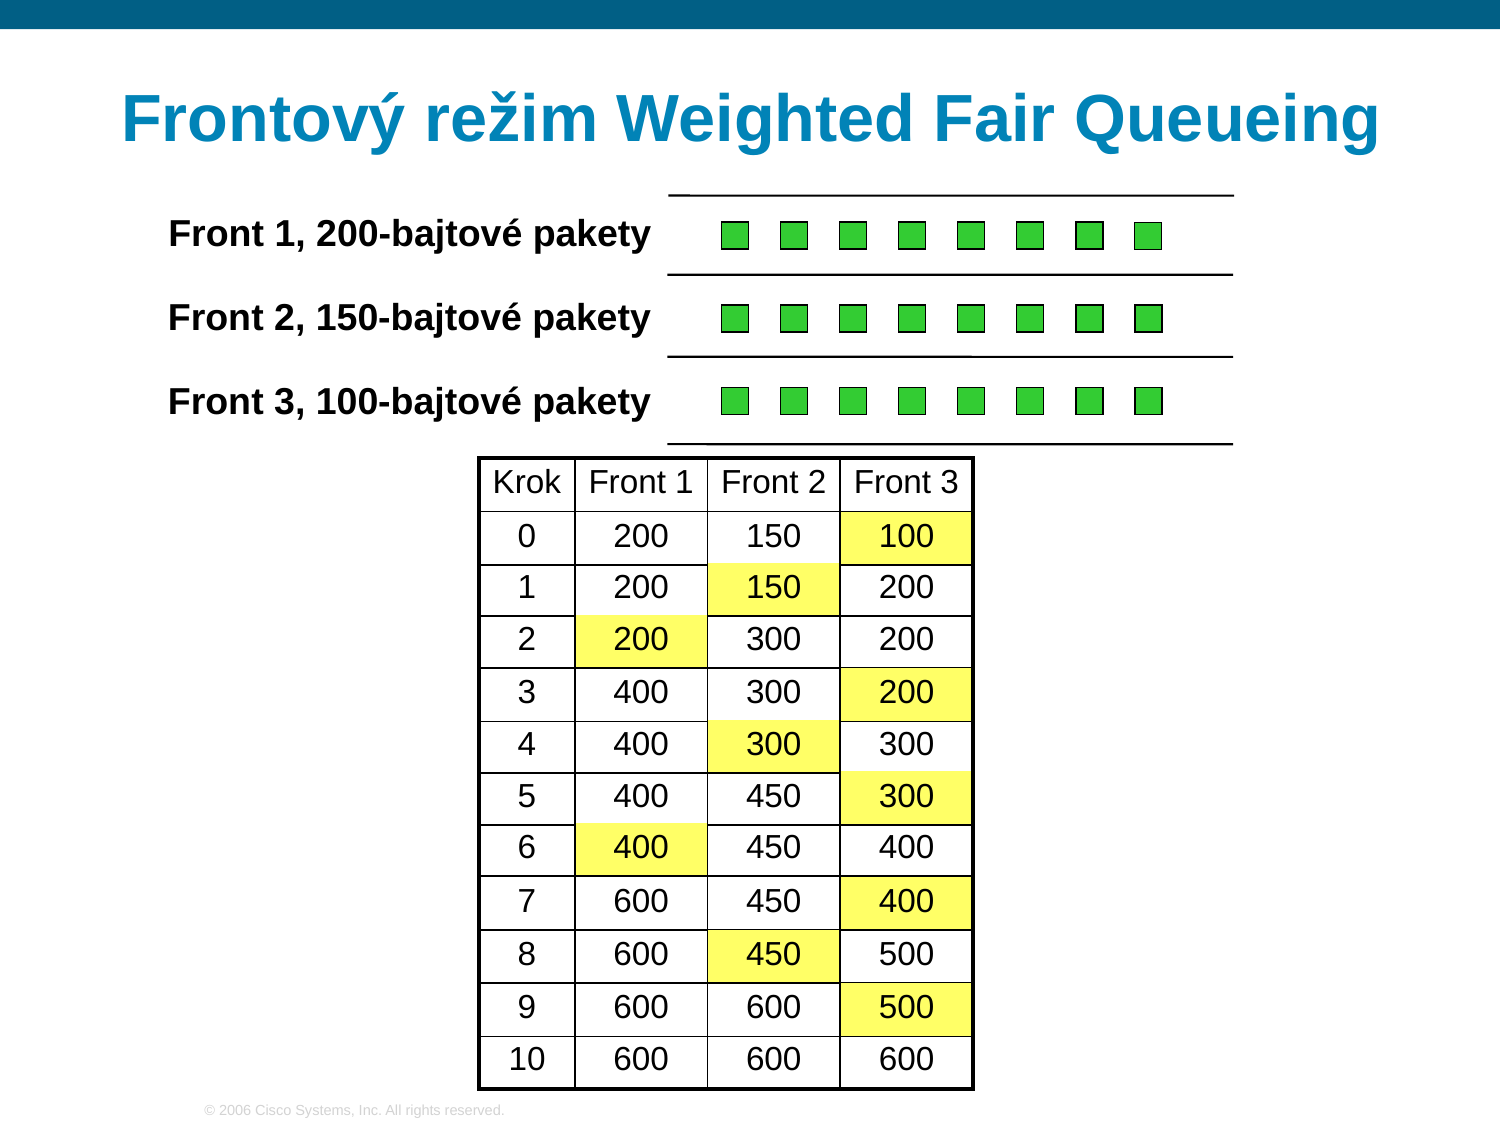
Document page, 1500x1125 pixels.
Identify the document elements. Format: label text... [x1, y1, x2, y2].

table_header 450 [708, 823, 839, 875]
text_box Front 3, 100-bajtové pakety [153, 369, 663, 430]
table_header 1 [481, 563, 574, 615]
table_header 600 [576, 877, 707, 929]
table_header Front 2 [708, 460, 839, 511]
text_box [1134, 387, 1162, 415]
table_header 600 [576, 983, 707, 1035]
table_header 300 [841, 771, 971, 823]
table_header Front 3 [841, 460, 971, 511]
table_header 400 [841, 823, 971, 875]
text_box [721, 222, 749, 250]
text_box Front 2, 150-bajtové pakety [153, 285, 663, 346]
text_box [957, 387, 985, 415]
table_header 400 [576, 668, 707, 720]
table_header 500 [841, 983, 971, 1035]
table_header 3 [481, 668, 574, 720]
table_header 400 [576, 771, 707, 823]
table_header 8 [481, 930, 574, 982]
table_header 600 [708, 1035, 839, 1087]
table_header 200 [576, 563, 707, 615]
text_box [898, 222, 926, 250]
table_header 200 [841, 563, 971, 615]
table_header 4 [481, 720, 574, 771]
text_box [898, 387, 926, 415]
table_header 300 [708, 668, 839, 720]
text_box [957, 222, 985, 250]
table_header Front 1 [576, 460, 707, 511]
table_header Krok [481, 460, 574, 511]
text_box [780, 387, 808, 415]
text_box [839, 222, 867, 250]
text_box [1016, 387, 1044, 415]
table_header 400 [576, 823, 707, 875]
text_box [1075, 387, 1103, 415]
text_box [1016, 304, 1044, 332]
table_header 450 [708, 877, 839, 929]
table_header 200 [841, 668, 971, 720]
table_cell 200 [576, 512, 707, 563]
text_box [839, 304, 867, 332]
text_box [957, 304, 985, 332]
table_header 150 [708, 563, 839, 615]
table_header 600 [576, 930, 707, 982]
text_box Frontový režim Weighted Fair Queueing [107, 49, 1444, 163]
table_header 10 [481, 1035, 574, 1087]
text_box Front 1, 200-bajtové pakety [153, 202, 664, 262]
table_header 400 [841, 877, 971, 929]
table_header 600 [708, 983, 839, 1035]
table_header 2 [481, 615, 574, 667]
table_header 200 [576, 615, 707, 667]
text_box [839, 387, 867, 415]
text_box [721, 304, 749, 332]
text_box [1134, 222, 1162, 250]
text_box [1075, 304, 1103, 332]
table_header 600 [576, 1035, 707, 1087]
table_header 400 [576, 720, 707, 771]
table_header 9 [481, 983, 574, 1035]
text_box [780, 222, 808, 250]
text_box [1075, 222, 1103, 250]
table_header 500 [841, 930, 971, 982]
text_box [721, 387, 749, 415]
table_header 7 [481, 877, 574, 929]
table_cell 150 [708, 512, 839, 563]
table_header 600 [841, 1035, 971, 1087]
table_header 6 [481, 823, 574, 875]
table_header 5 [481, 771, 574, 823]
text_box [780, 304, 808, 332]
text_box [1016, 222, 1044, 250]
table_header 300 [708, 720, 839, 771]
table_cell 0 [481, 512, 574, 563]
table_header 450 [708, 930, 839, 982]
table_header 300 [708, 615, 839, 667]
table_header 200 [841, 615, 971, 667]
table_header 300 [841, 720, 971, 771]
table_header 450 [708, 771, 839, 823]
text_box [898, 304, 926, 332]
table_cell 100 [841, 512, 971, 563]
text_box [1134, 304, 1162, 332]
